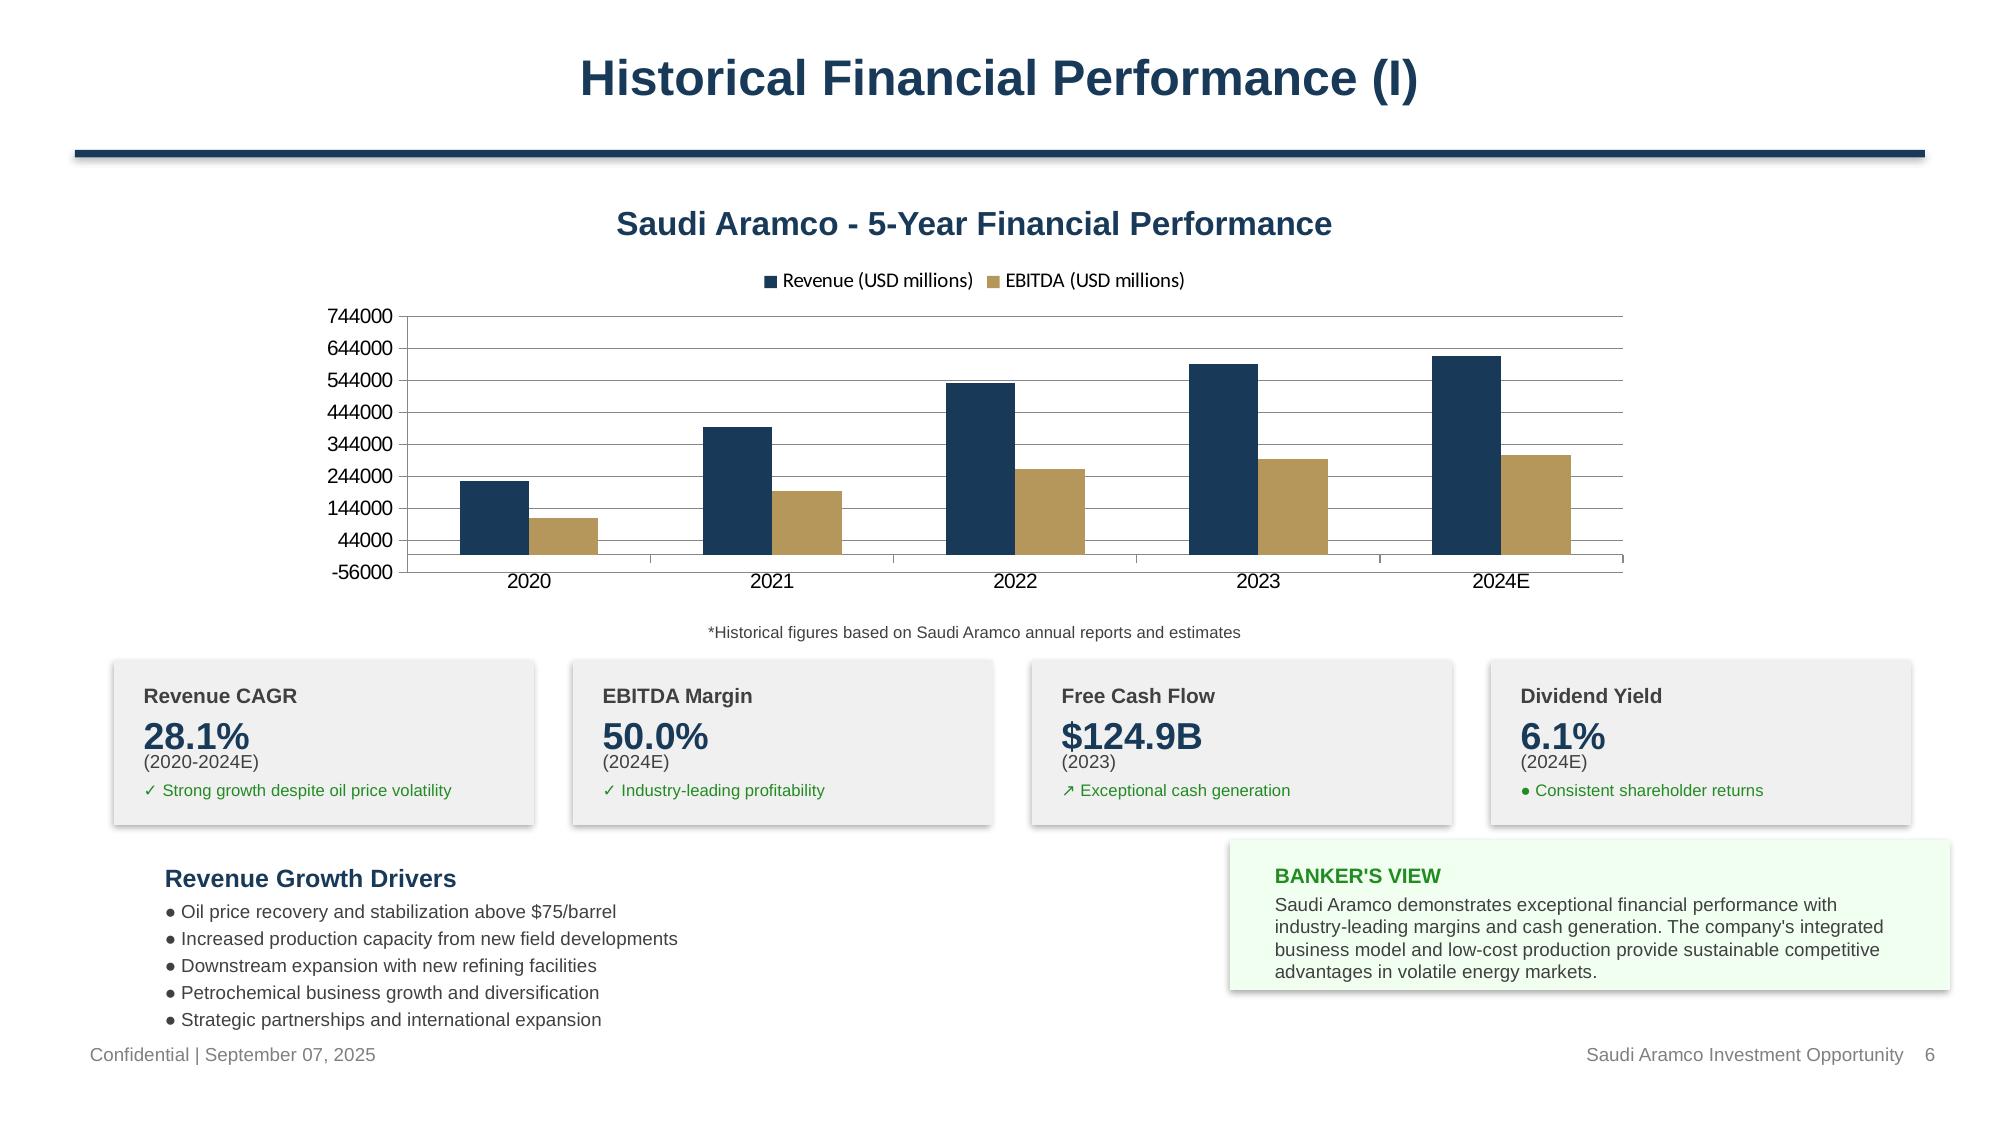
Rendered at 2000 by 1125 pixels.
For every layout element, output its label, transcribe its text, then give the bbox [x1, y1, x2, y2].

text_box EBITDA Margin [587, 675, 978, 704]
chart [299, 254, 1651, 601]
text_box Free Cash Flow [1046, 675, 1437, 704]
text_box ↗ Exceptional cash generation [1046, 772, 1437, 808]
text_box Revenue Growth Drivers [149, 855, 1200, 892]
text_box [1031, 659, 1453, 826]
text_box *Historical figures based on Saudi Aramco annual reports and estimates [299, 614, 1650, 650]
text_box 6.1% [1505, 704, 1896, 742]
text_box (2023) [1046, 742, 1437, 772]
text_box $124.9B [1046, 704, 1437, 742]
text_box [1229, 839, 1951, 991]
text_box Saudi Aramco - 5-Year Financial Performance [149, 194, 1800, 250]
text_box [572, 659, 994, 826]
text_box (2024E) [1505, 742, 1896, 772]
text_box ● Petrochemical business growth and diversification [149, 973, 1200, 1000]
text_box Revenue CAGR [128, 675, 519, 704]
text_box ✓ Strong growth despite oil price volatility [128, 772, 519, 808]
text_box Saudi Aramco Investment Opportunity 6 [1424, 1035, 1950, 1073]
text_box Confidential | September 07, 2025 [74, 1035, 675, 1073]
text_box Dividend Yield [1505, 675, 1896, 704]
text_box [113, 659, 535, 826]
text_box [74, 149, 1926, 158]
text_box [1490, 659, 1912, 826]
text_box ● Downstream expansion with new refining facilities [149, 946, 1200, 973]
text_box (2020-2024E) [128, 742, 519, 772]
text_box 50.0% [587, 704, 978, 742]
text_box ● Strategic partnerships and international expansion [149, 1000, 1200, 1038]
text_box Historical Financial Performance (I) [579, 44, 1420, 105]
text_box Saudi Aramco demonstrates exceptional financial performance with industry-leading margins and cash generation. The company's integrated business model and low-cost production provide sustainable competitive advantages in volatile energy markets. [1259, 884, 1920, 990]
text_box ✓ Industry-leading profitability [587, 772, 978, 808]
text_box ● Increased production capacity from new field developments [149, 919, 1200, 946]
text_box ● Consistent shareholder returns [1505, 772, 1896, 808]
text_box BANKER'S VIEW [1259, 855, 1920, 884]
text_box 28.1% [128, 704, 519, 742]
text_box (2024E) [587, 742, 978, 772]
text_box ● Oil price recovery and stabilization above $75/barrel [149, 892, 1200, 919]
